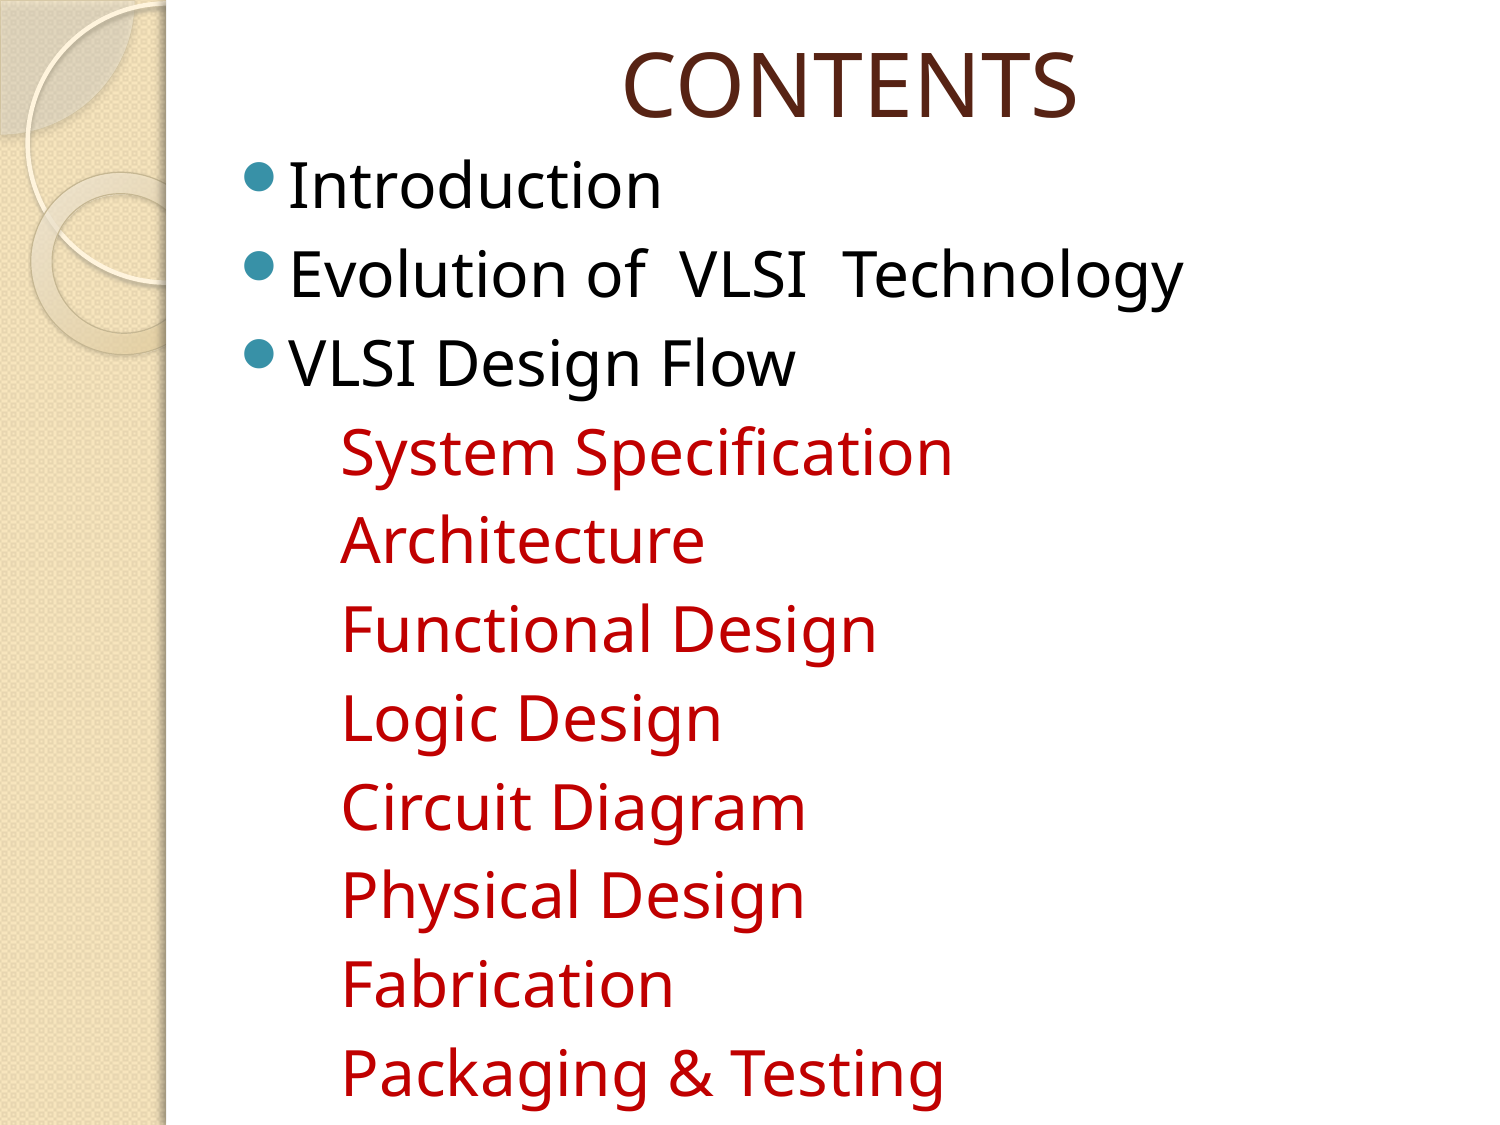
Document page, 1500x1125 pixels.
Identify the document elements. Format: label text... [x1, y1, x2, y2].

list Introduction Evolution of VLSI Technology VLSI Design Flow System Specification Architecture Functional Design Logic Design Circuit Diagram Physical Design Fabrication Packaging & Testing [212, 137, 1443, 1125]
title CONTENTS [235, 12, 1466, 150]
